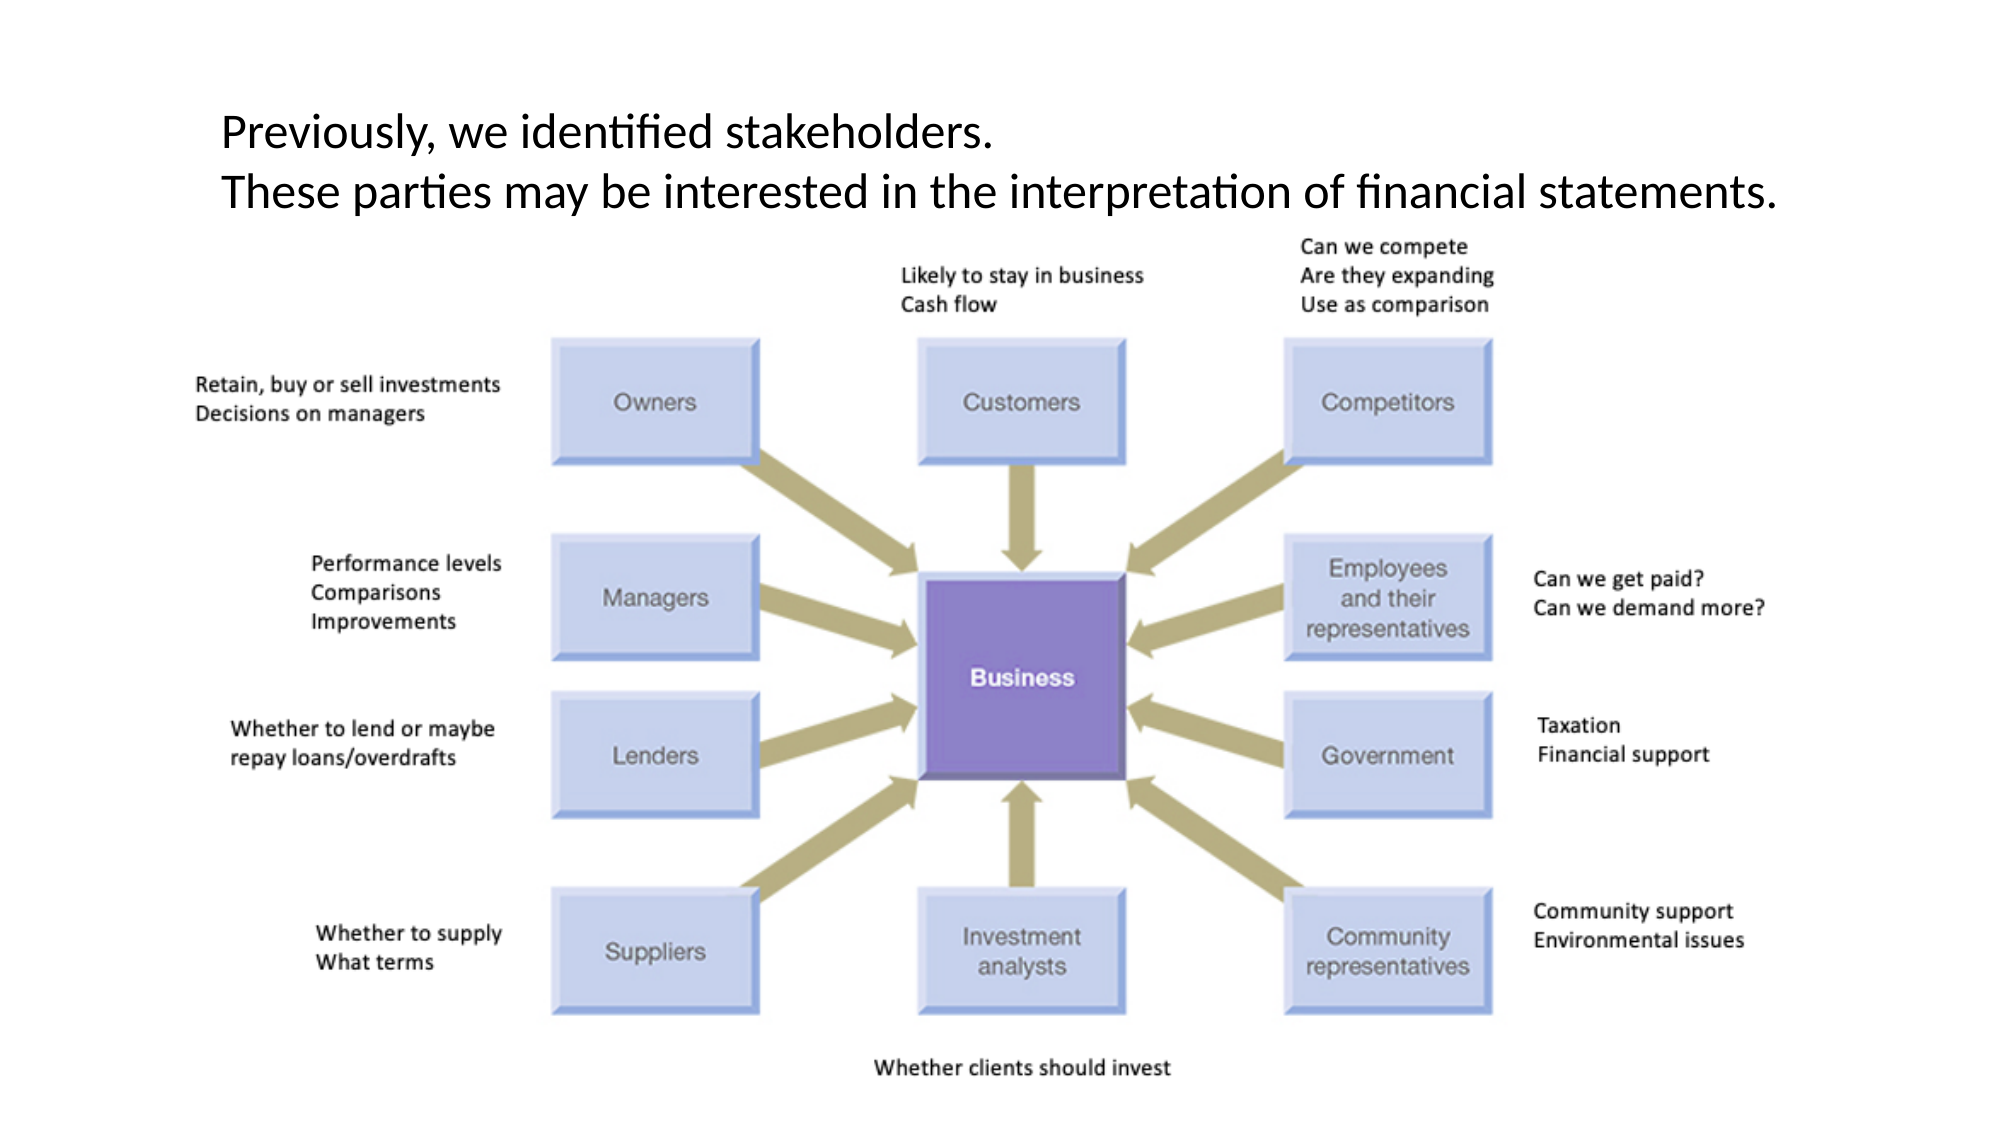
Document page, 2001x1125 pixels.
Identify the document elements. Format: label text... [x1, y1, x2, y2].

picture [191, 227, 1809, 1125]
text_box Previously, we identified stakeholders. These parties may be interested in the interpretation of financial statements. [206, 91, 1794, 226]
